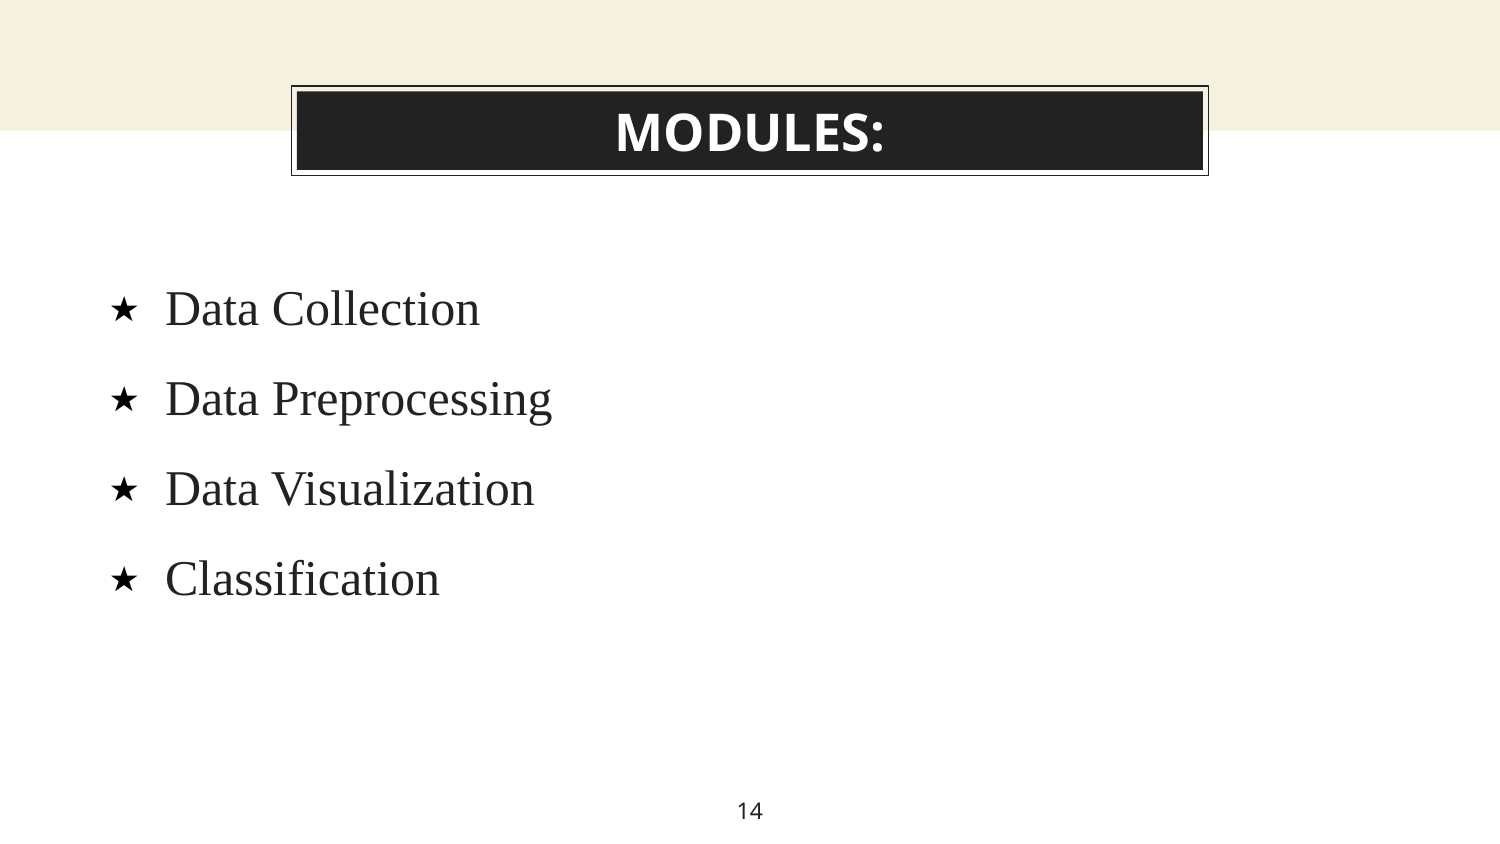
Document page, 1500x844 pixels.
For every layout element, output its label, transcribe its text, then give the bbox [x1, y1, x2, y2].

slide_number 14 [705, 781, 795, 832]
list Data Collection Data Preprocessing Data Visualization Classification [75, 230, 1425, 808]
title MODULES: [296, 91, 1203, 170]
